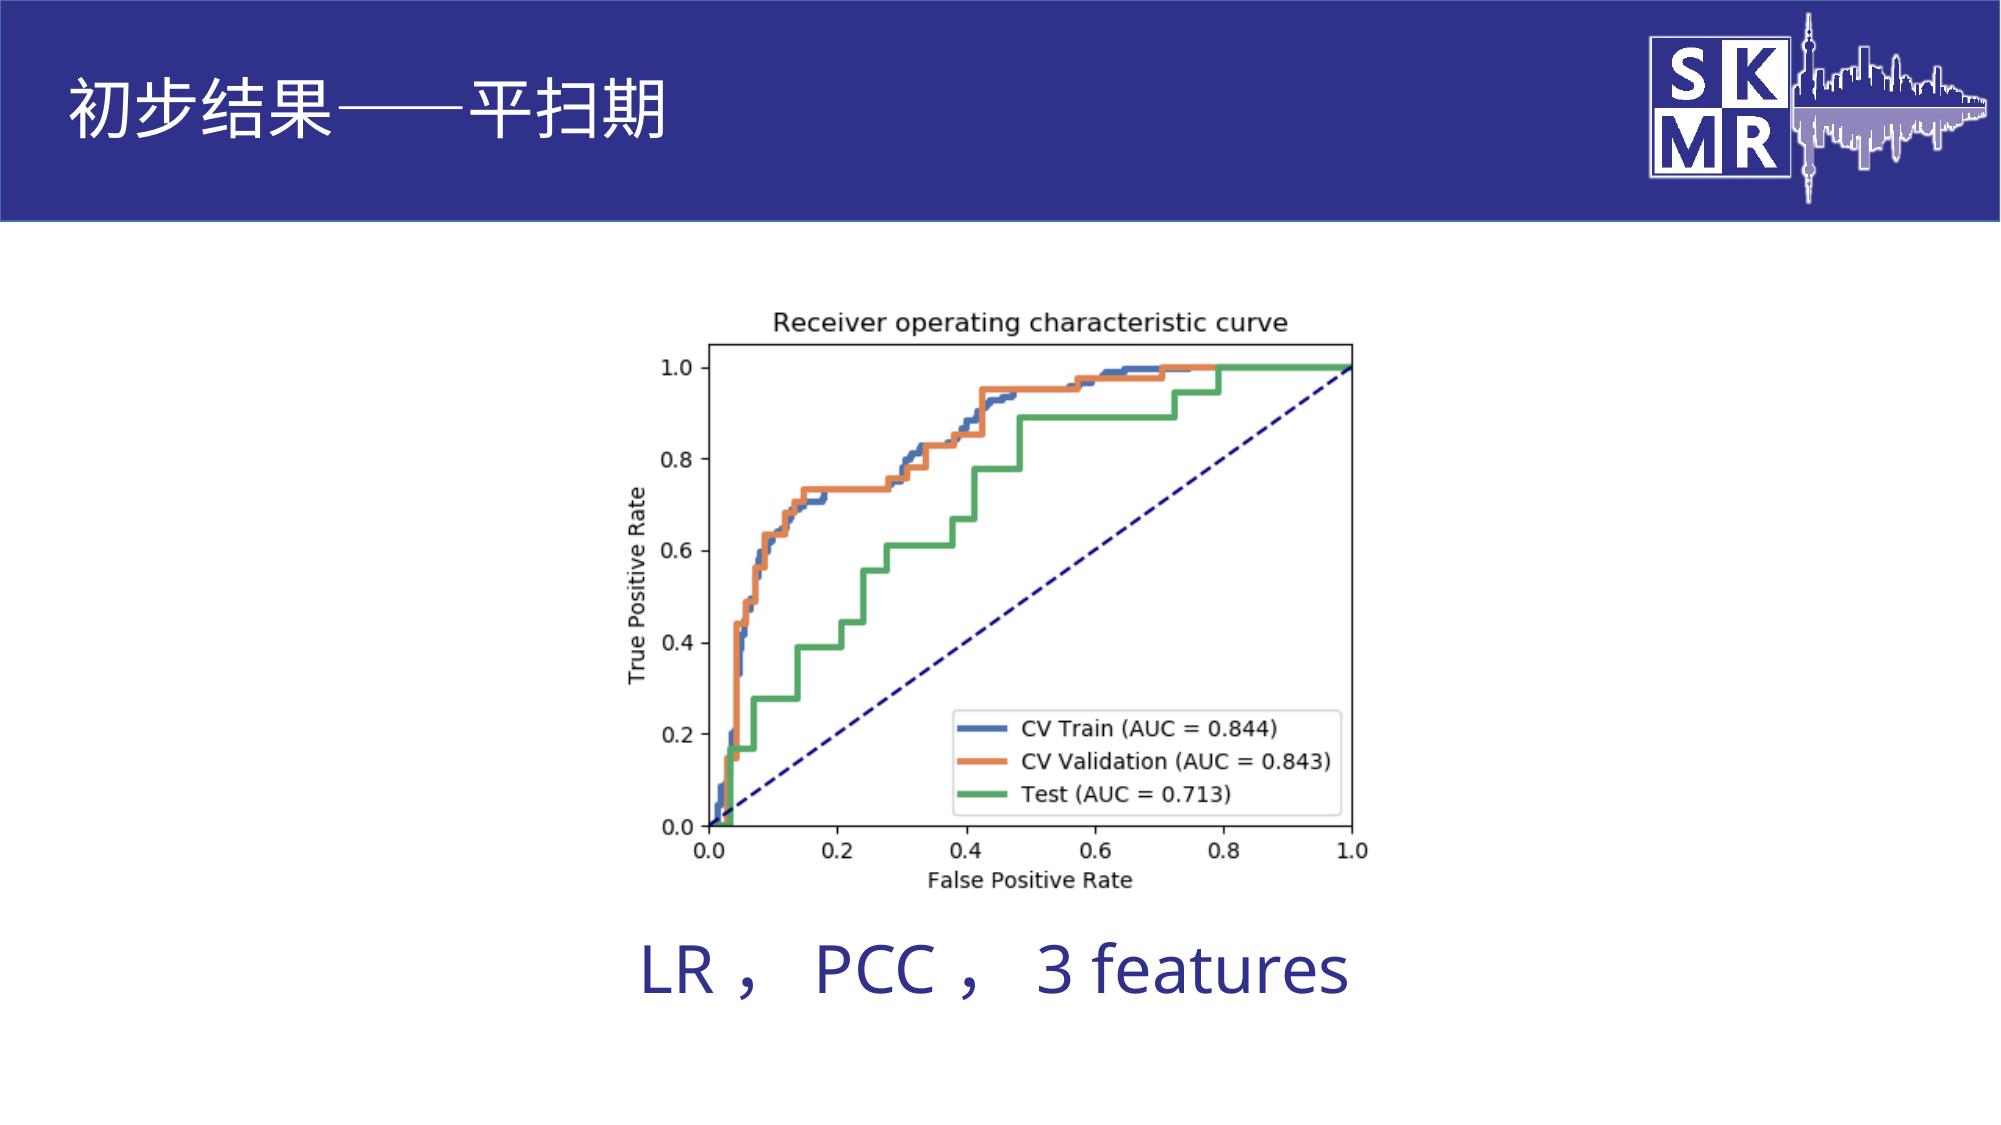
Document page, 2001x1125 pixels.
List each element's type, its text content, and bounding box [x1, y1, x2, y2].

title 初步结果——平扫期 [52, 49, 1605, 175]
picture [1652, 13, 1985, 202]
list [607, 302, 1383, 907]
text_box LR，PCC，3 features [52, 928, 1938, 1076]
